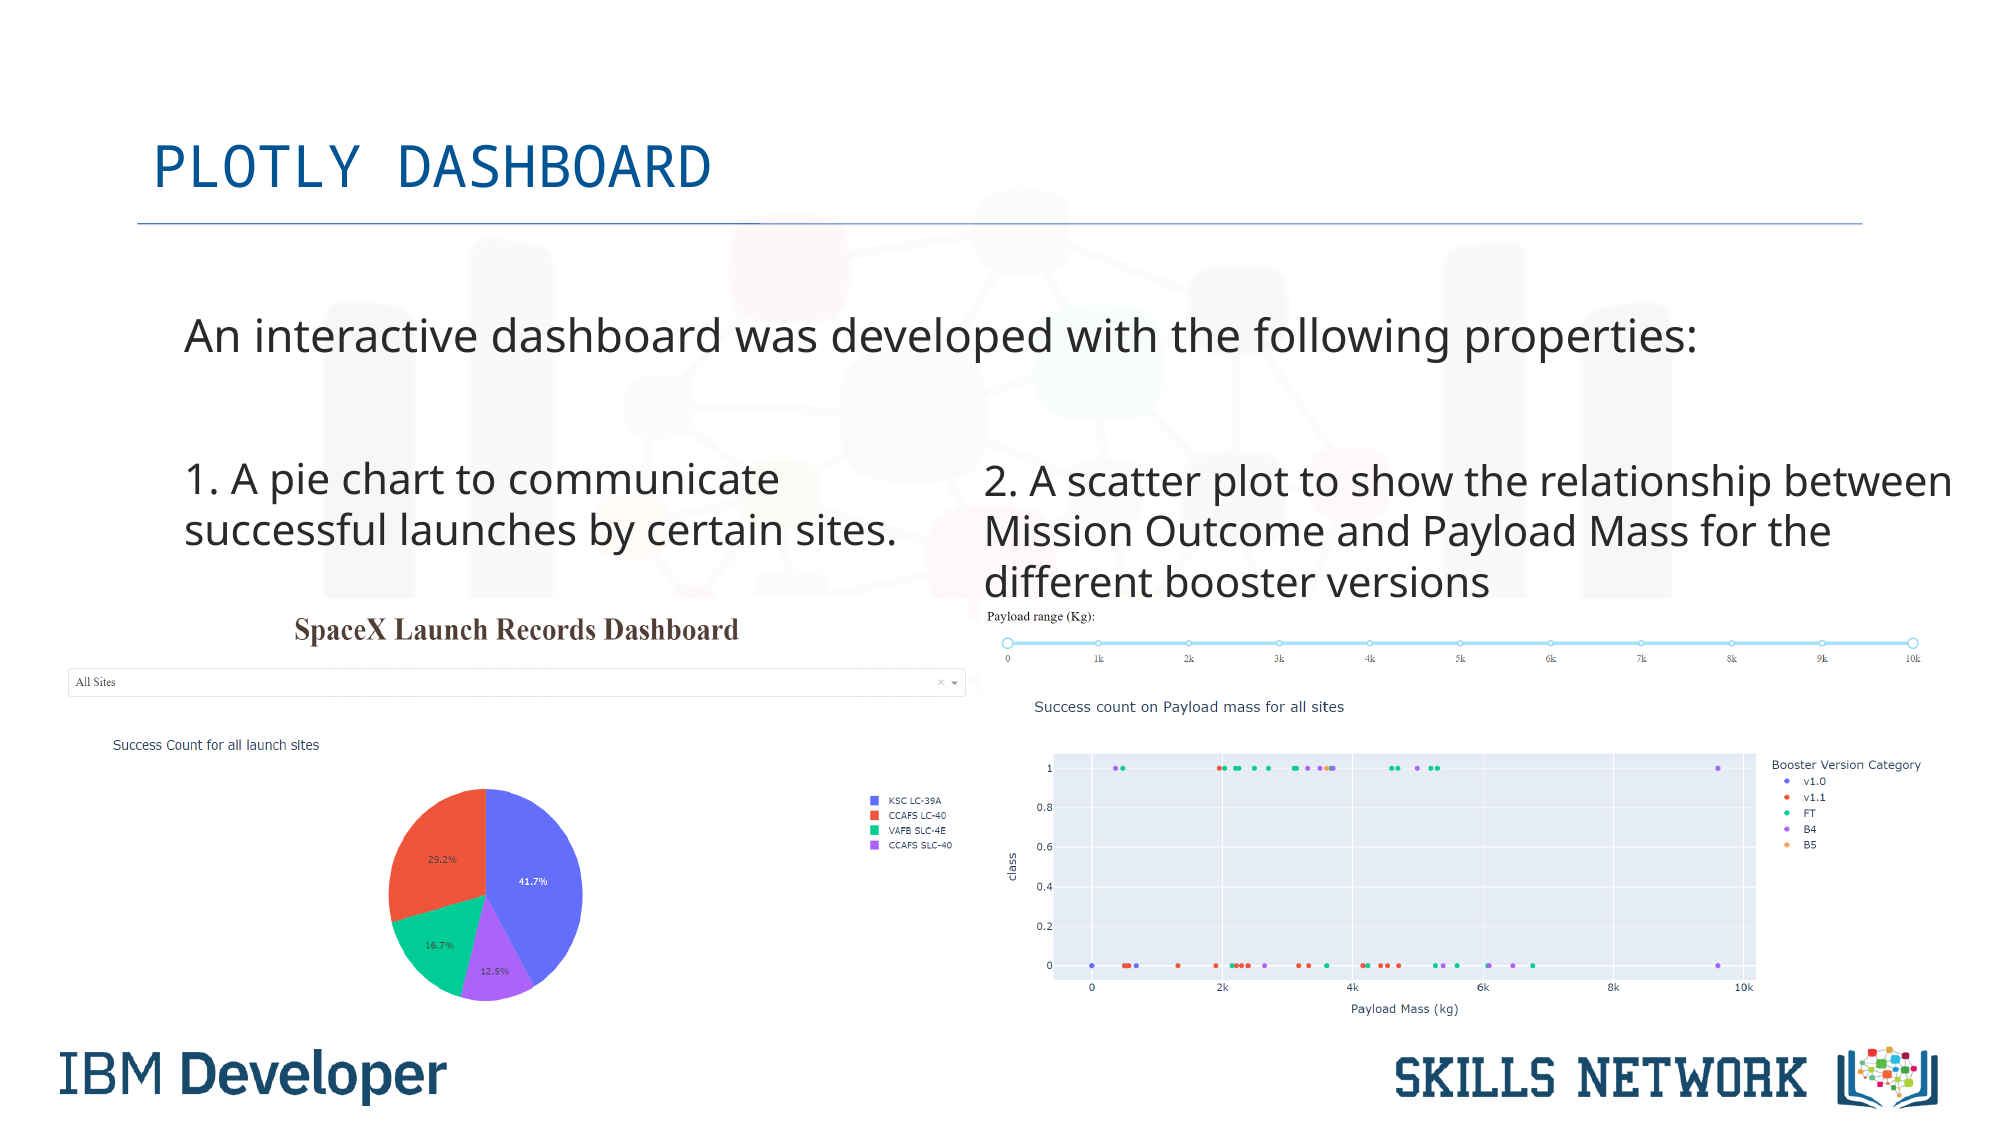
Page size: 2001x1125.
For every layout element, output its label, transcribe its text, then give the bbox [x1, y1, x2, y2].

text_box An interactive dashboard was developed with the following properties: [169, 299, 1768, 395]
picture [980, 598, 1945, 1111]
text_box 2. A scatter plot to show the relationship between Mission Outcome and Payload Mass for the different booster versions [968, 447, 1973, 615]
text_box 1. A pie chart to communicate successful launches by certain sites. [169, 444, 919, 598]
title PLOTLY DASHBOARD [137, 59, 1863, 278]
picture [55, 598, 969, 1108]
